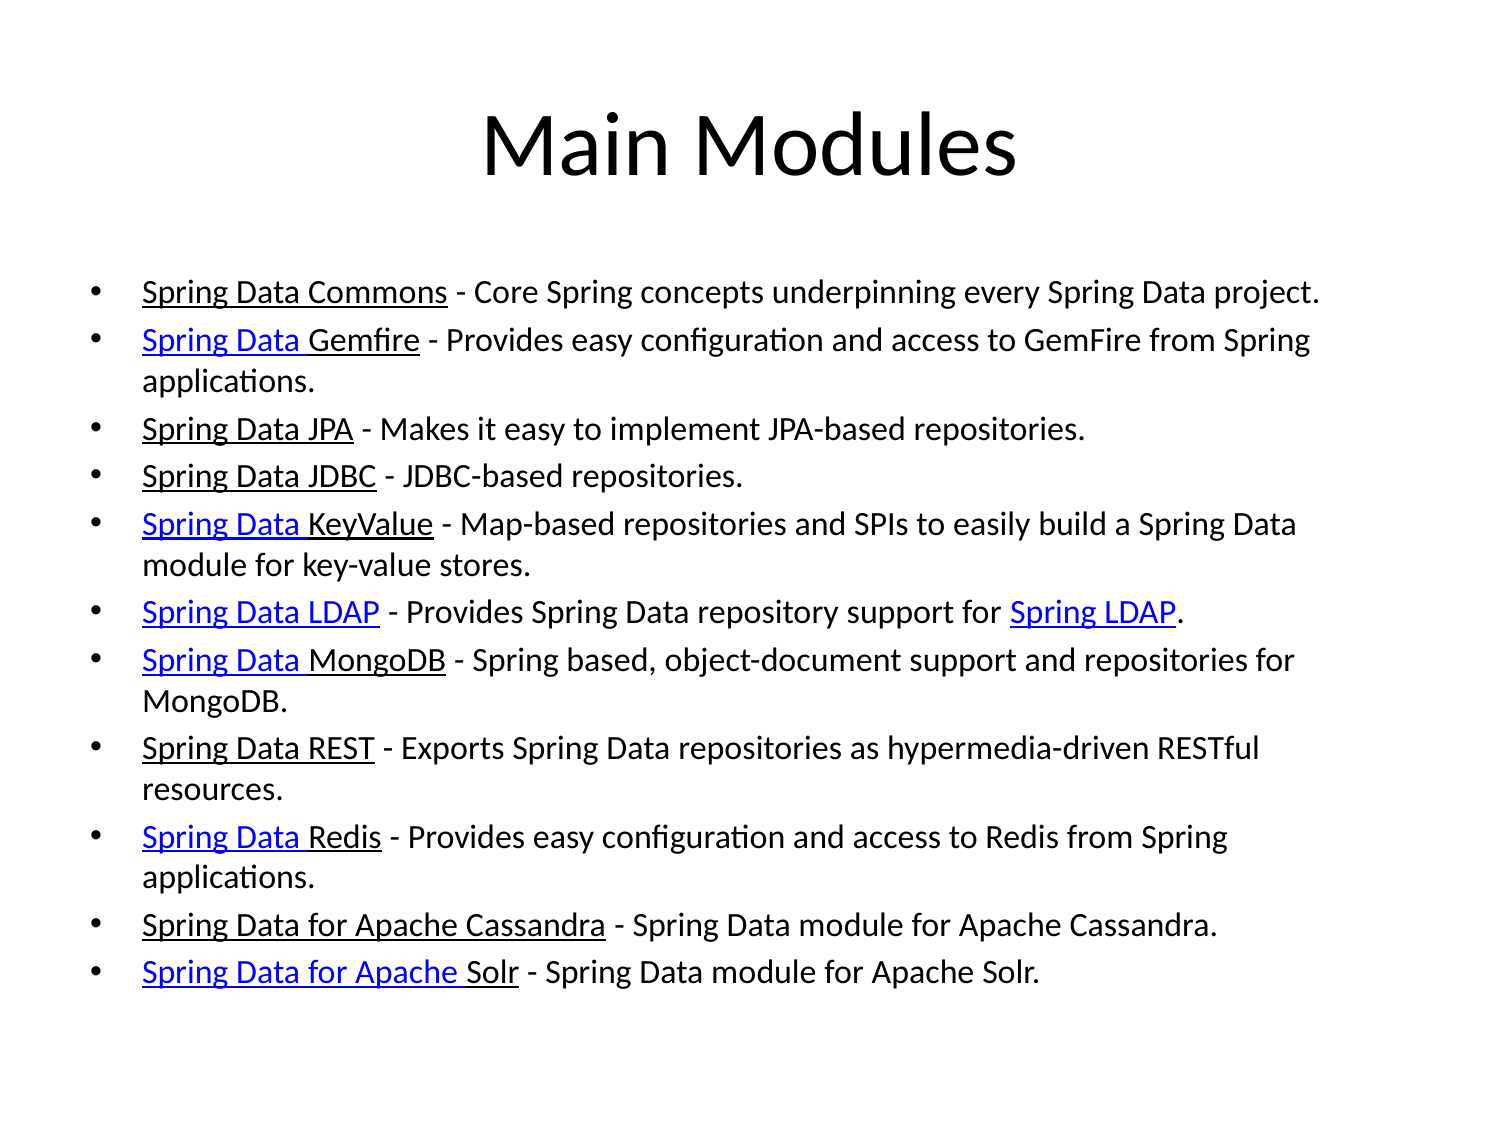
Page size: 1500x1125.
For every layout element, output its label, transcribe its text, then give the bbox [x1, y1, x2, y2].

title Main Modules [75, 45, 1425, 233]
list Spring Data Commons - Core Spring concepts underpinning every Spring Data project. Spring Data Gemfire - Provides easy configuration and access to GemFire from Spring applications. Spring Data JPA - Makes it easy to implement JPA-based repositories. Spring Data JDBC - JDBC-based repositories. Spring Data KeyValue - Map-based repositories and SPIs to easily build a Spring Data module for key-value stores. Spring Data LDAP - Provides Spring Data repository support for Spring LDAP. Spring Data MongoDB - Spring based, object-document support and repositories for MongoDB. Spring Data REST - Exports Spring Data repositories as hypermedia-driven RESTful resources. Spring Data Redis - Provides easy configuration and access to Redis from Spring applications. Spring Data for Apache Cassandra - Spring Data module for Apache Cassandra. Spring Data for Apache Solr - Spring Data module for Apache Solr. [75, 262, 1425, 1005]
